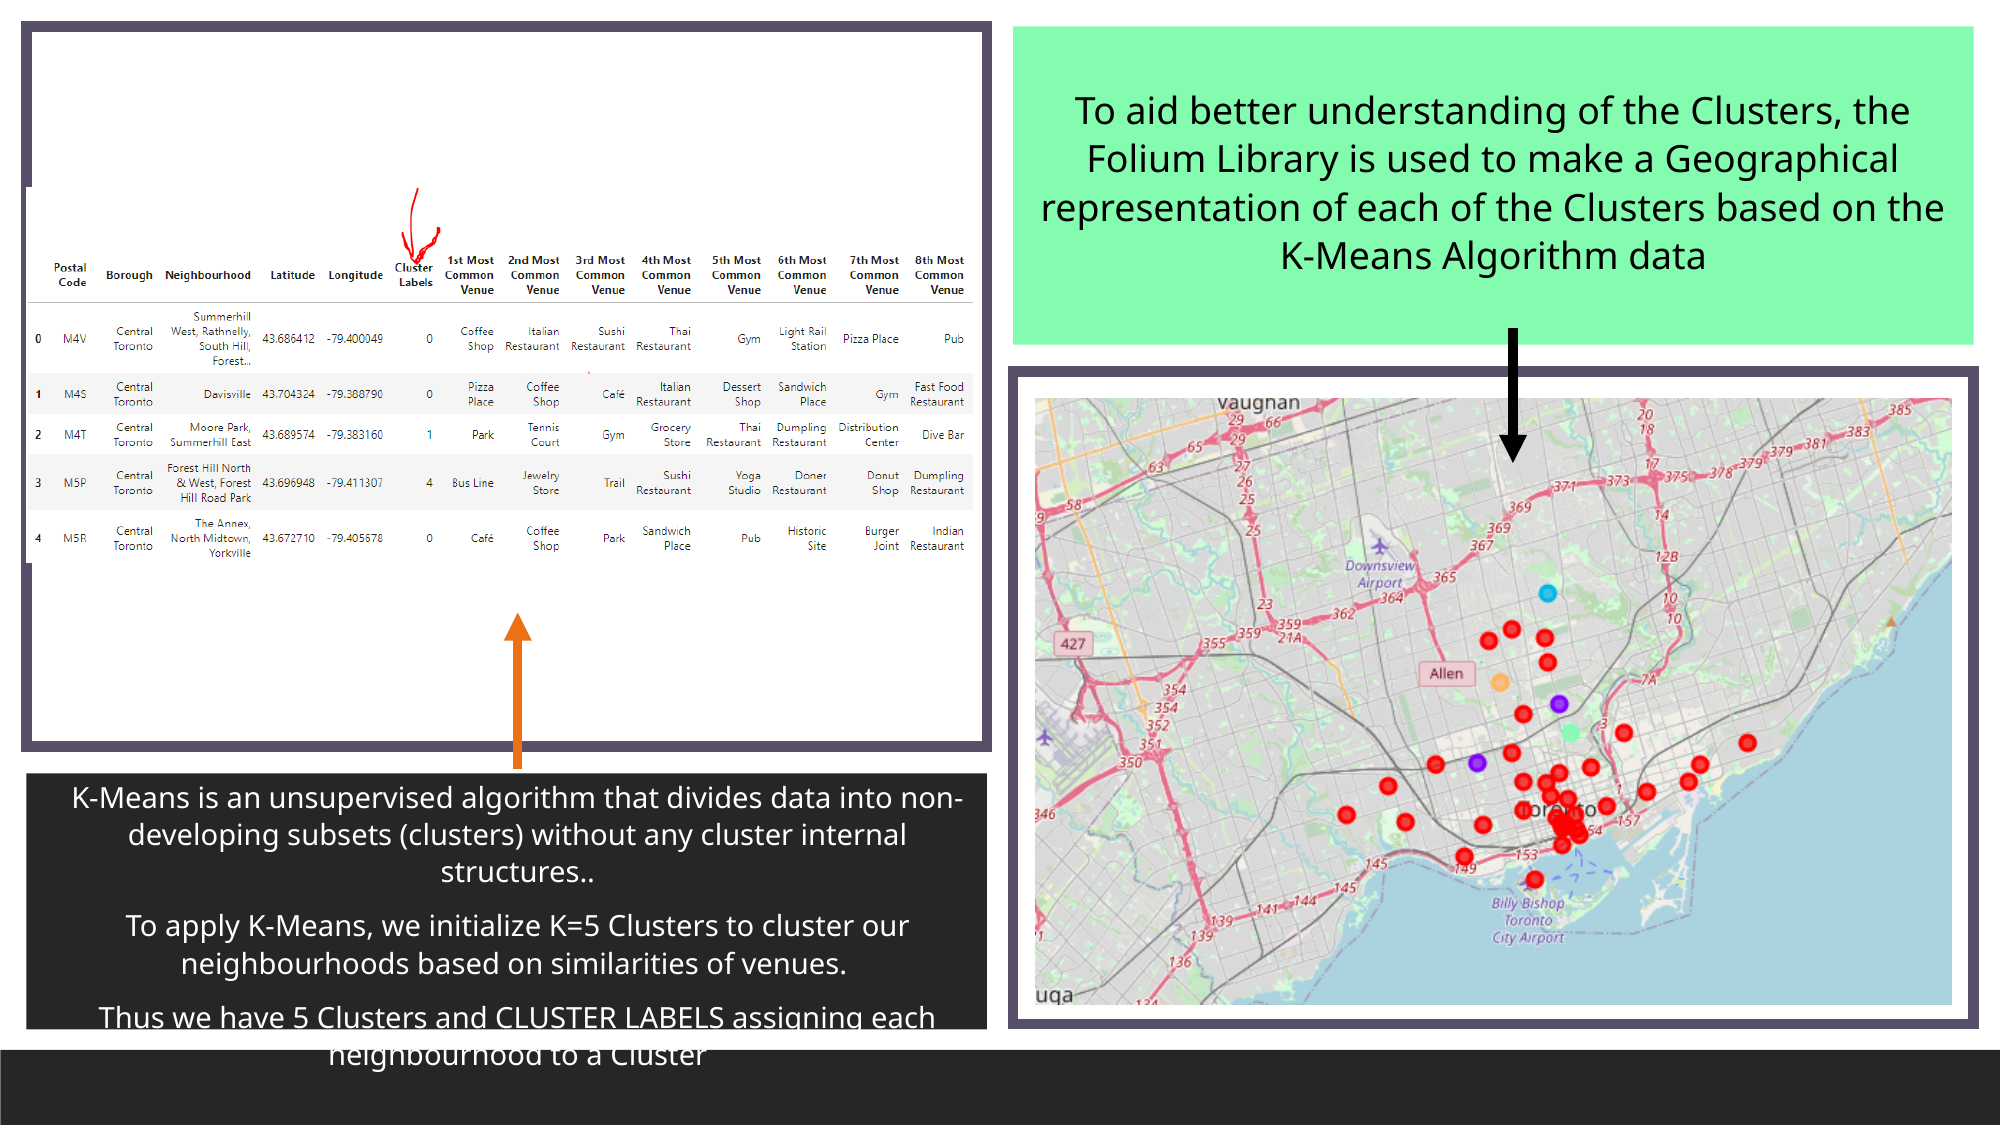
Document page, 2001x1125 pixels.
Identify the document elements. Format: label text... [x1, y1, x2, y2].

text_box [25, 25, 988, 748]
text_box [1012, 370, 1975, 1026]
text_box K-Means is an unsupervised algorithm that divides data into non-developing subsets (clusters) without any cluster internal structures.. To apply K-Means, we initialize K=5 Clusters to cluster our neighbourhoods based on similarities of venues. Thus we have 5 Clusters and CLUSTER LABELS assigning each neighbourhood to a Cluster [37, 769, 998, 1079]
text_box To aid better understanding of the Clusters, the Folium Library is used to make a Geographical representation of each of the Clusters based on the K-Means Algorithm data [1013, 76, 1974, 284]
picture [25, 187, 974, 563]
text_box [25, 772, 37, 1031]
picture [1034, 397, 1952, 1006]
text_box [1012, 25, 1975, 346]
